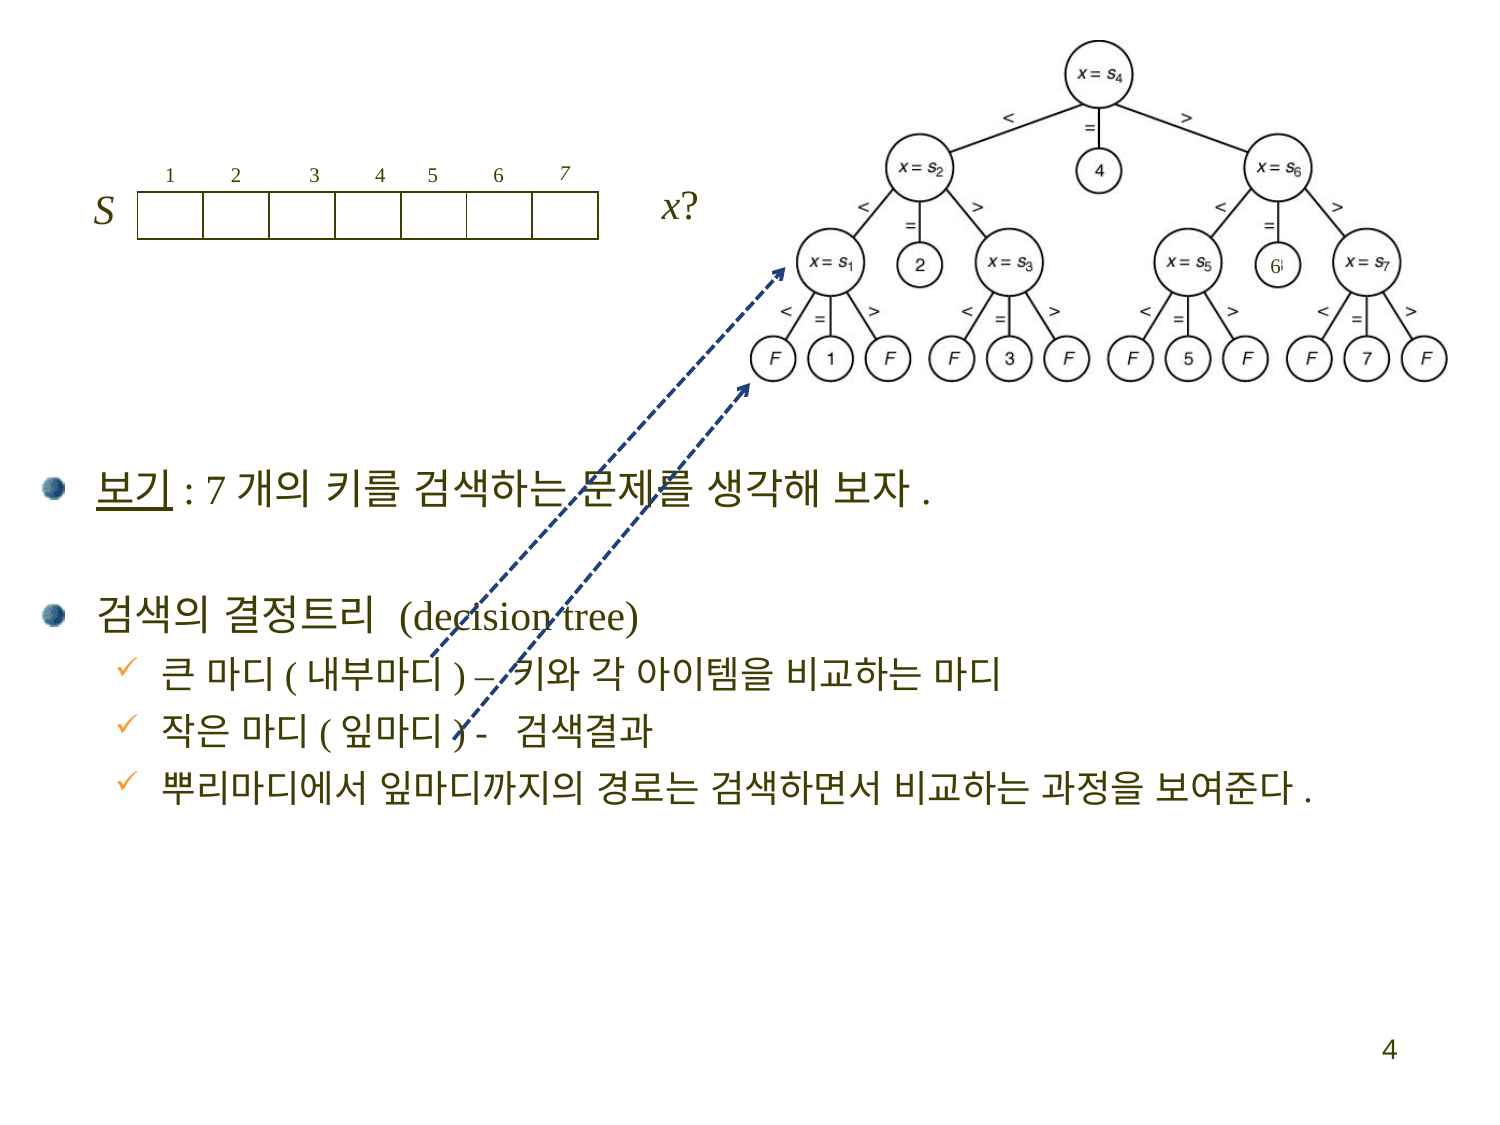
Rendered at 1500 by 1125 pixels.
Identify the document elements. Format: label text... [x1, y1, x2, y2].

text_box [430, 266, 786, 658]
text_box x? [647, 176, 714, 236]
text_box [453, 382, 751, 740]
text_box 7 [544, 154, 585, 193]
table_header [138, 193, 202, 238]
text_box 4 [360, 156, 401, 194]
text_box 2 [216, 156, 257, 195]
text_box 5 [412, 157, 453, 195]
list 보기: 7개의 키를 검색하는 문제를 생각해 보자. 검색의 결정트리 (decision tree) 큰 마디(내부마디) – 키와 각 아이템을 비교하는 마디 작은 마디(잎마디) - 검색결과 뿌리마디에서 잎마디까지의 경로는 검색하면서 비교하는 과정을 보여준다. [24, 450, 1475, 882]
text_box S [78, 181, 130, 242]
text_box 6 [478, 157, 519, 195]
picture [749, 40, 1449, 384]
text_box 1 [150, 157, 191, 195]
table_header [204, 193, 268, 238]
picture [39, 601, 65, 627]
table_header [270, 193, 334, 238]
table_header [402, 193, 466, 238]
picture [39, 474, 65, 500]
table_header [336, 193, 400, 238]
text_box 3 [294, 156, 335, 194]
slide_number 4 [1099, 1024, 1413, 1101]
table_header [533, 193, 597, 238]
table_header [467, 193, 531, 238]
